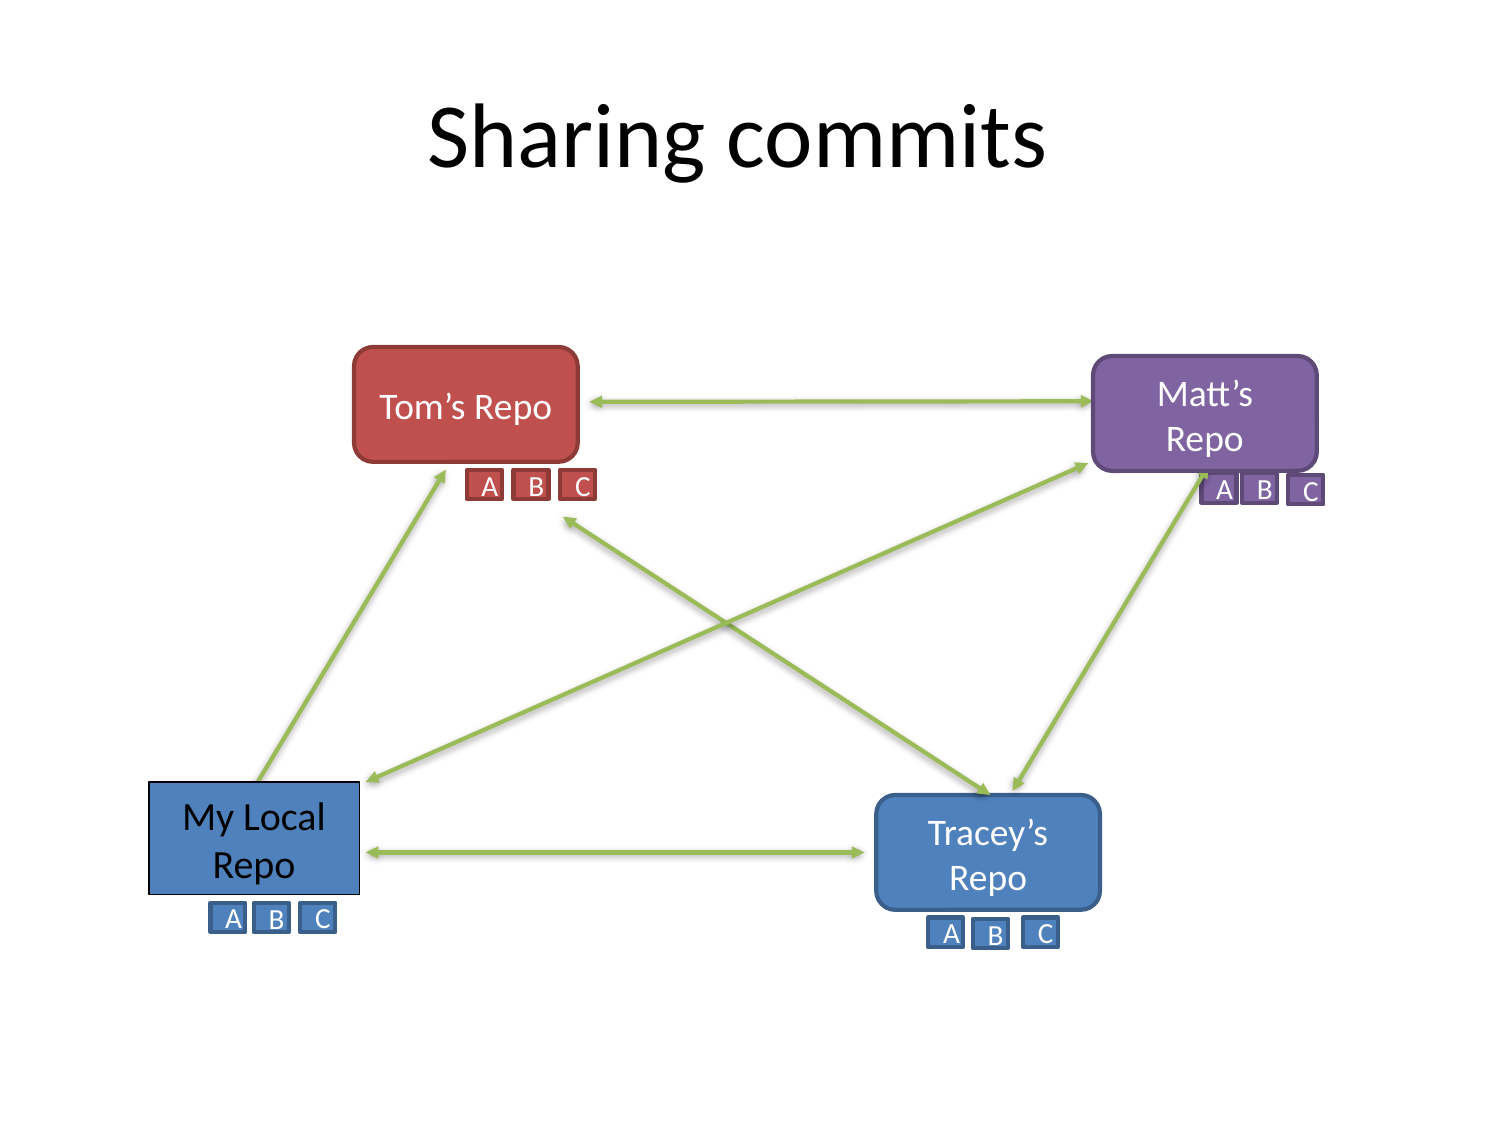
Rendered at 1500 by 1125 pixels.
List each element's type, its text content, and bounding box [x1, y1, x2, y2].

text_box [562, 789, 991, 796]
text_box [249, 469, 447, 796]
text_box B [971, 917, 1010, 950]
title Sharing commits [62, 37, 1413, 225]
text_box A [208, 901, 247, 934]
text_box Tom’s Repo [351, 344, 580, 462]
text_box Tracey’s Repo [874, 792, 1103, 912]
text_box C [298, 901, 337, 934]
list My Local Repo [148, 782, 360, 895]
text_box Matt’s Repo [1090, 353, 1319, 473]
text_box A [1213, 473, 1239, 505]
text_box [365, 462, 1089, 783]
text_box A [926, 915, 965, 949]
text_box B [1240, 471, 1279, 505]
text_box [1012, 465, 1209, 792]
text_box C [1021, 915, 1060, 949]
text_box B [252, 901, 291, 934]
text_box C [1286, 473, 1325, 506]
